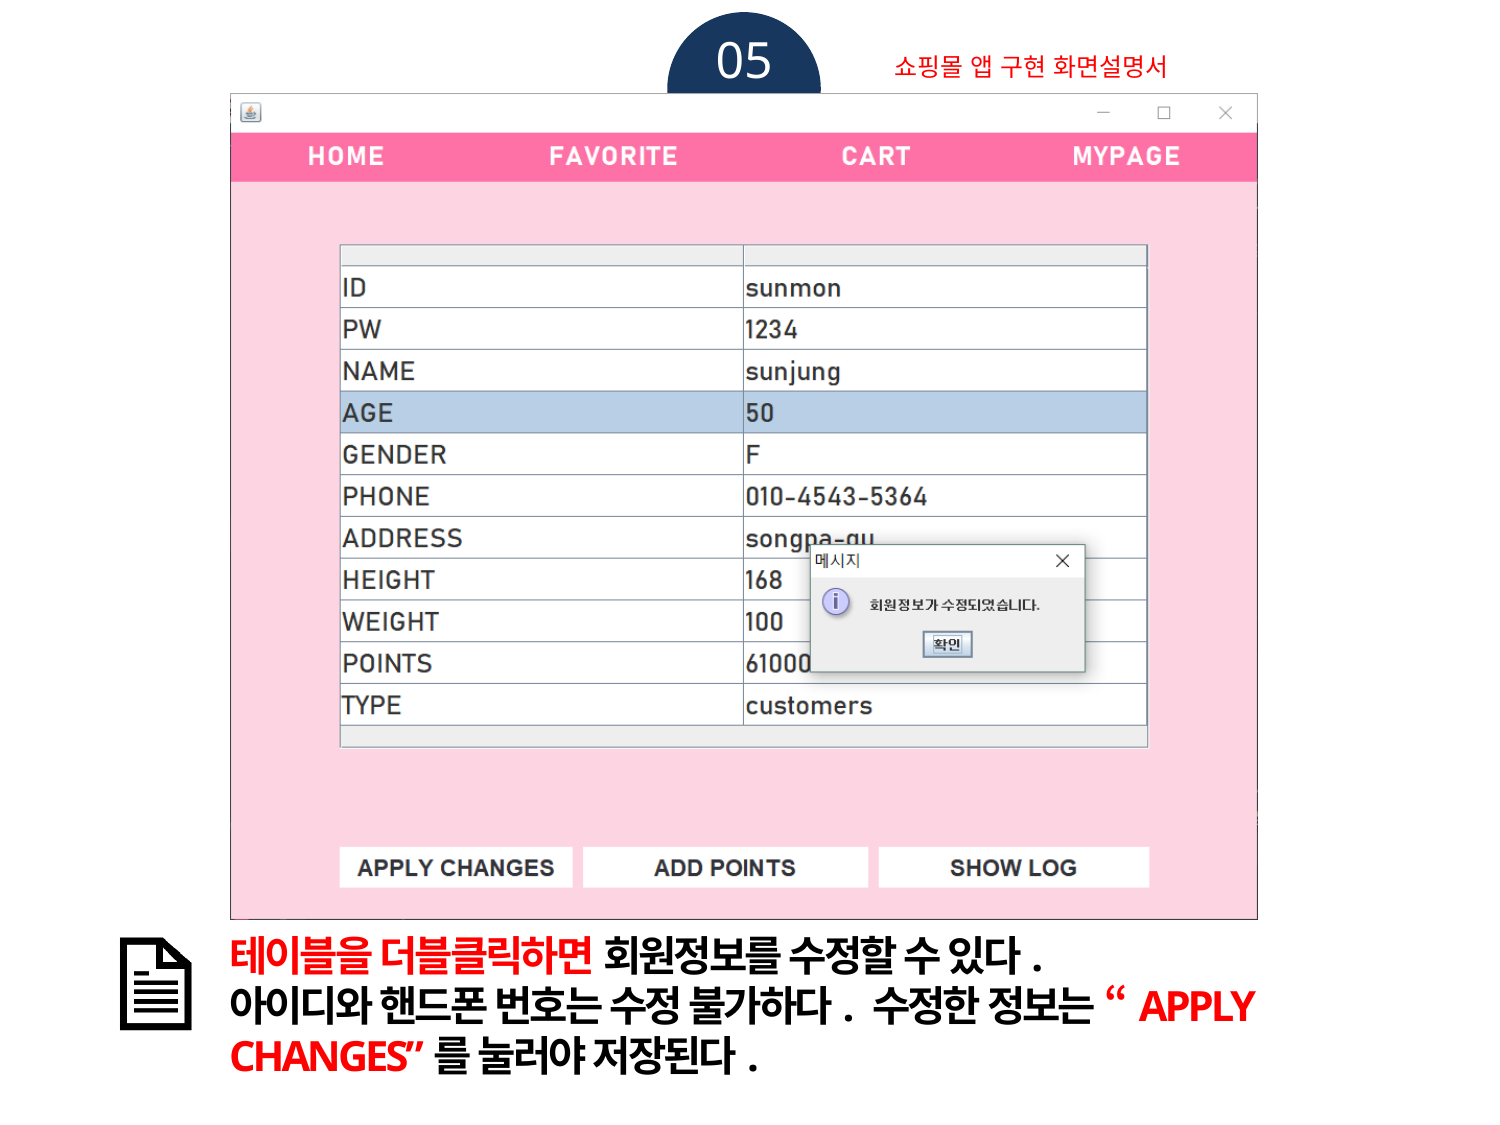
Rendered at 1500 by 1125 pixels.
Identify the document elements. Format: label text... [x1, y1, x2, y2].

text_box 쇼핑몰 앱 구현 화면설명서 [879, 44, 1471, 90]
picture [230, 92, 1258, 921]
text_box 테이블을 더블클릭하면 회원정보를 수정할 수 있다. 아이디와 핸드폰 번호는 수정 불가하다. 수정한 정보는 “APPLY CHANGES”를 눌러야 저장된다. [214, 922, 1357, 1088]
text_box [703, 10, 785, 21]
picture [100, 928, 211, 1040]
text_box 05 [655, 21, 833, 91]
